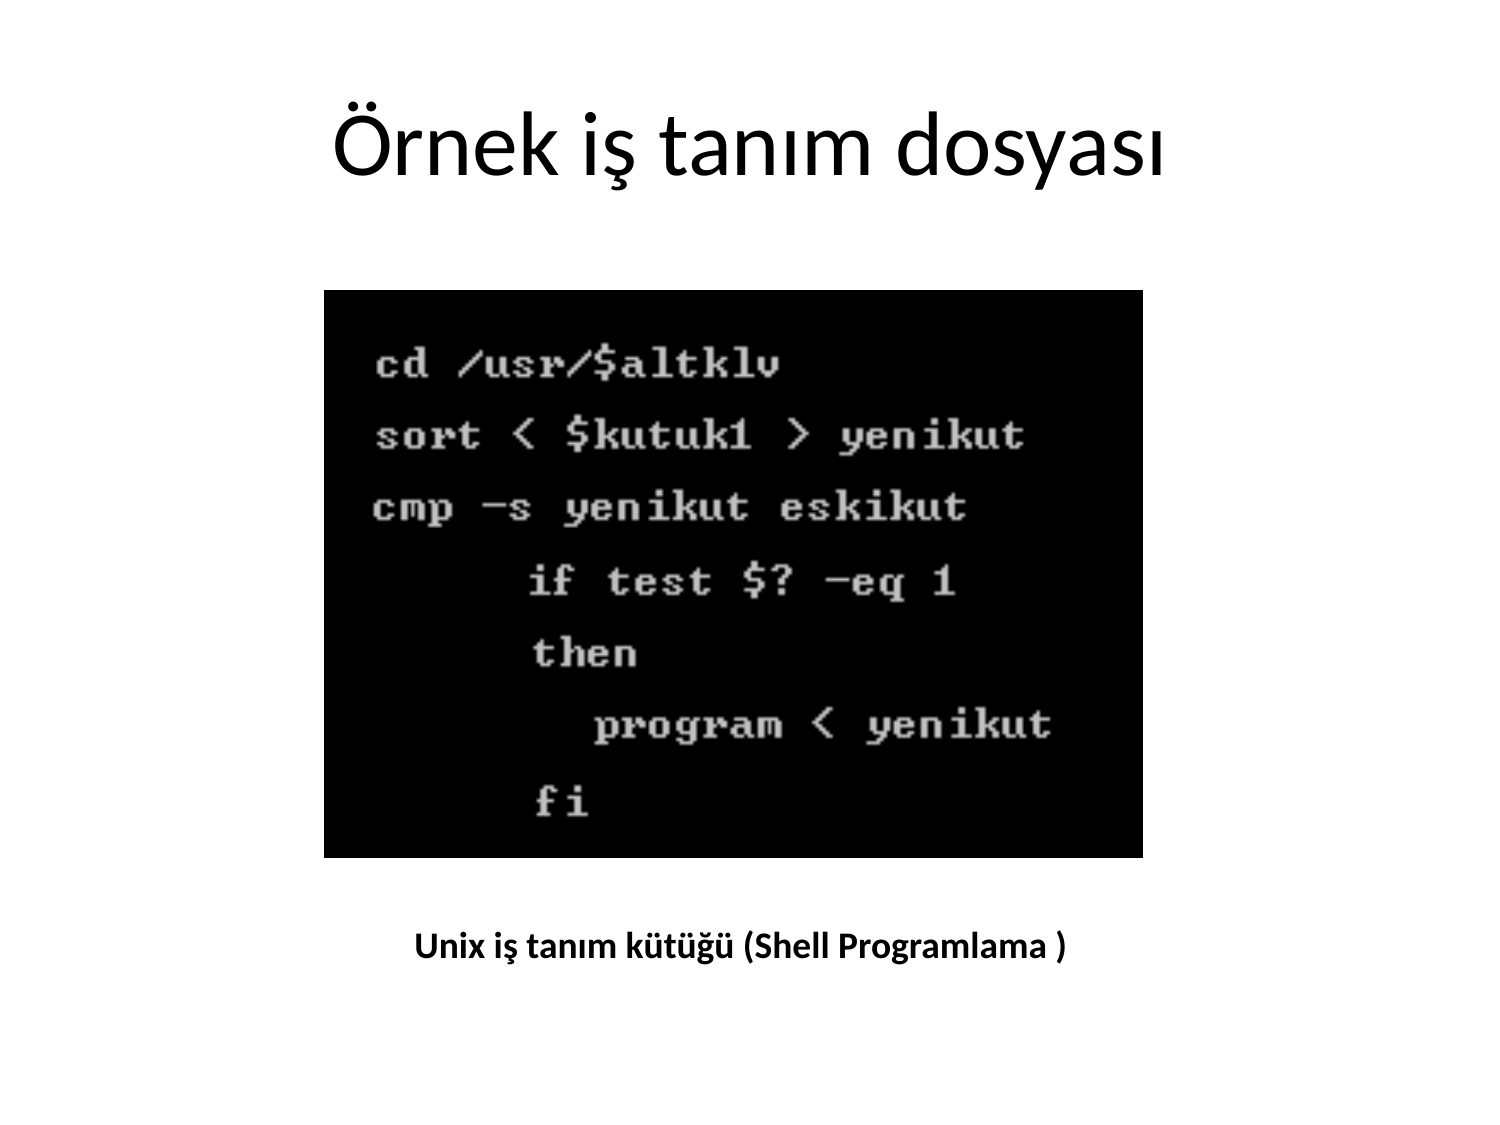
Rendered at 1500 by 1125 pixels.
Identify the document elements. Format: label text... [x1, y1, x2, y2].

picture [324, 290, 1144, 858]
title Örnek iş tanım dosyası [75, 45, 1425, 233]
text_box Unix iş tanım kütüğü (Shell Programlama ) [399, 913, 1084, 974]
